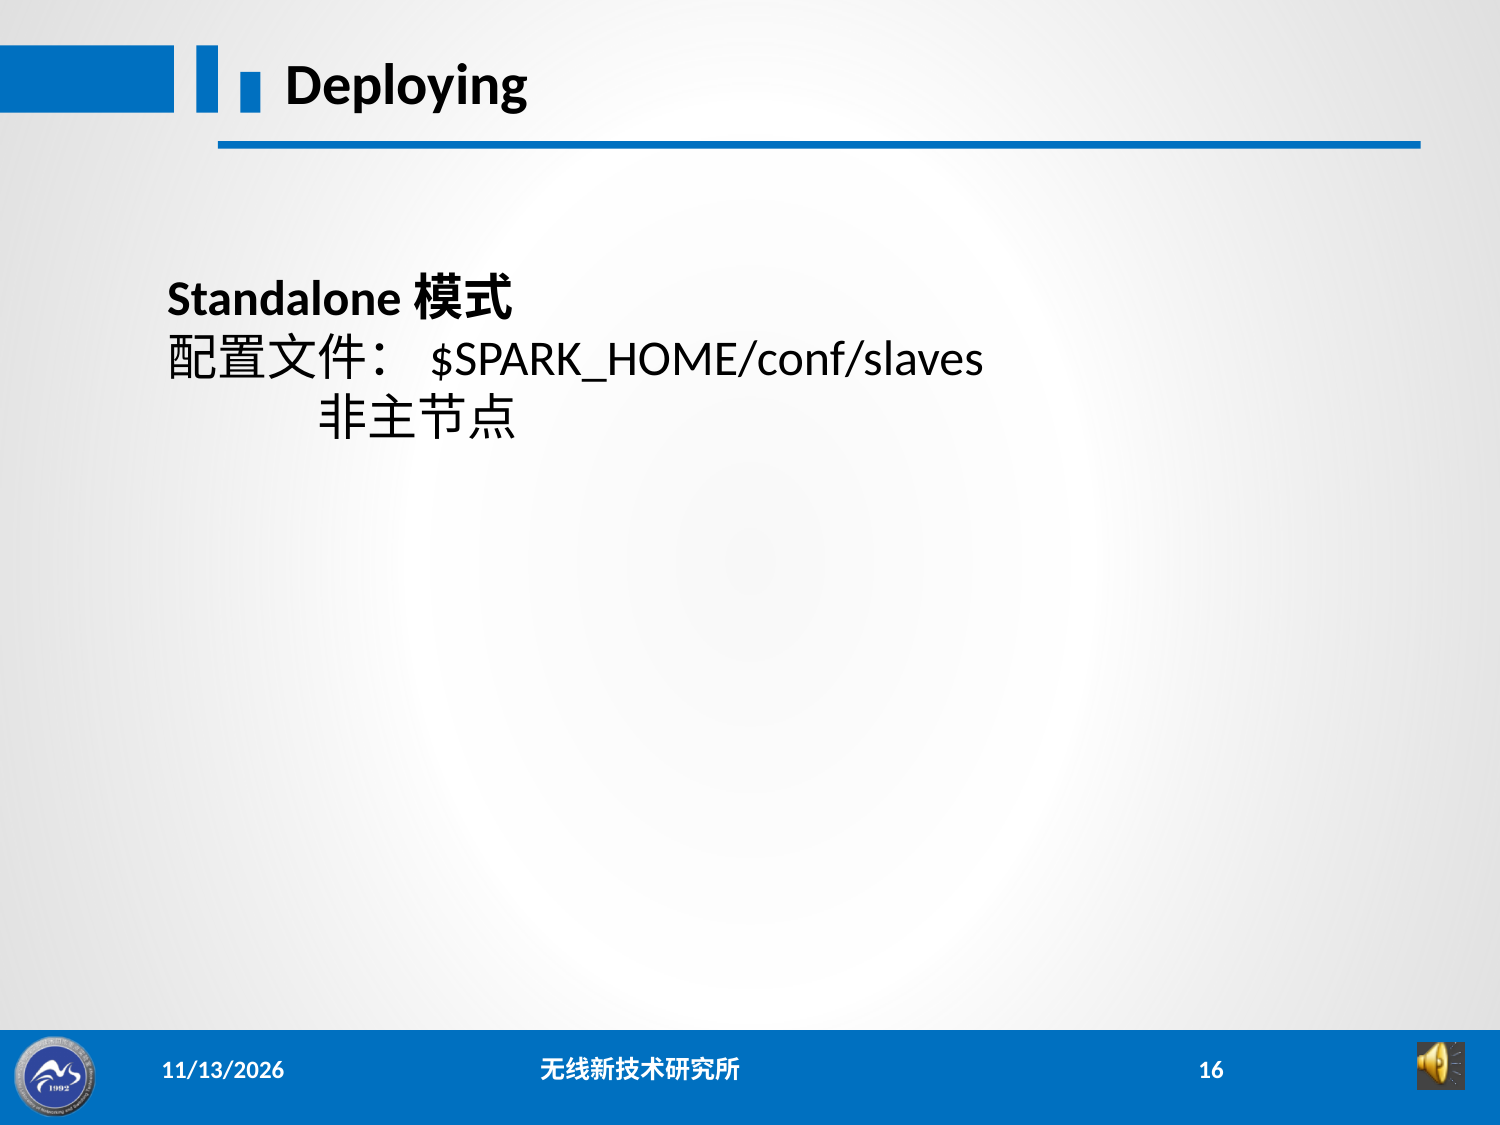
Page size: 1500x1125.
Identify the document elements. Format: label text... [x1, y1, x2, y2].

picture [0, 0, 1500, 1030]
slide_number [146, 1046, 395, 1107]
picture [1416, 1041, 1467, 1092]
slide_number 16 [908, 1046, 1500, 1107]
footer 无线新技术研究所 [466, 1046, 816, 1107]
text_box Standalone模式 配置文件：$SPARK_HOME/conf/slaves 非主节点 [152, 257, 1254, 513]
title Deploying [270, 46, 863, 100]
picture [15, 1037, 95, 1116]
